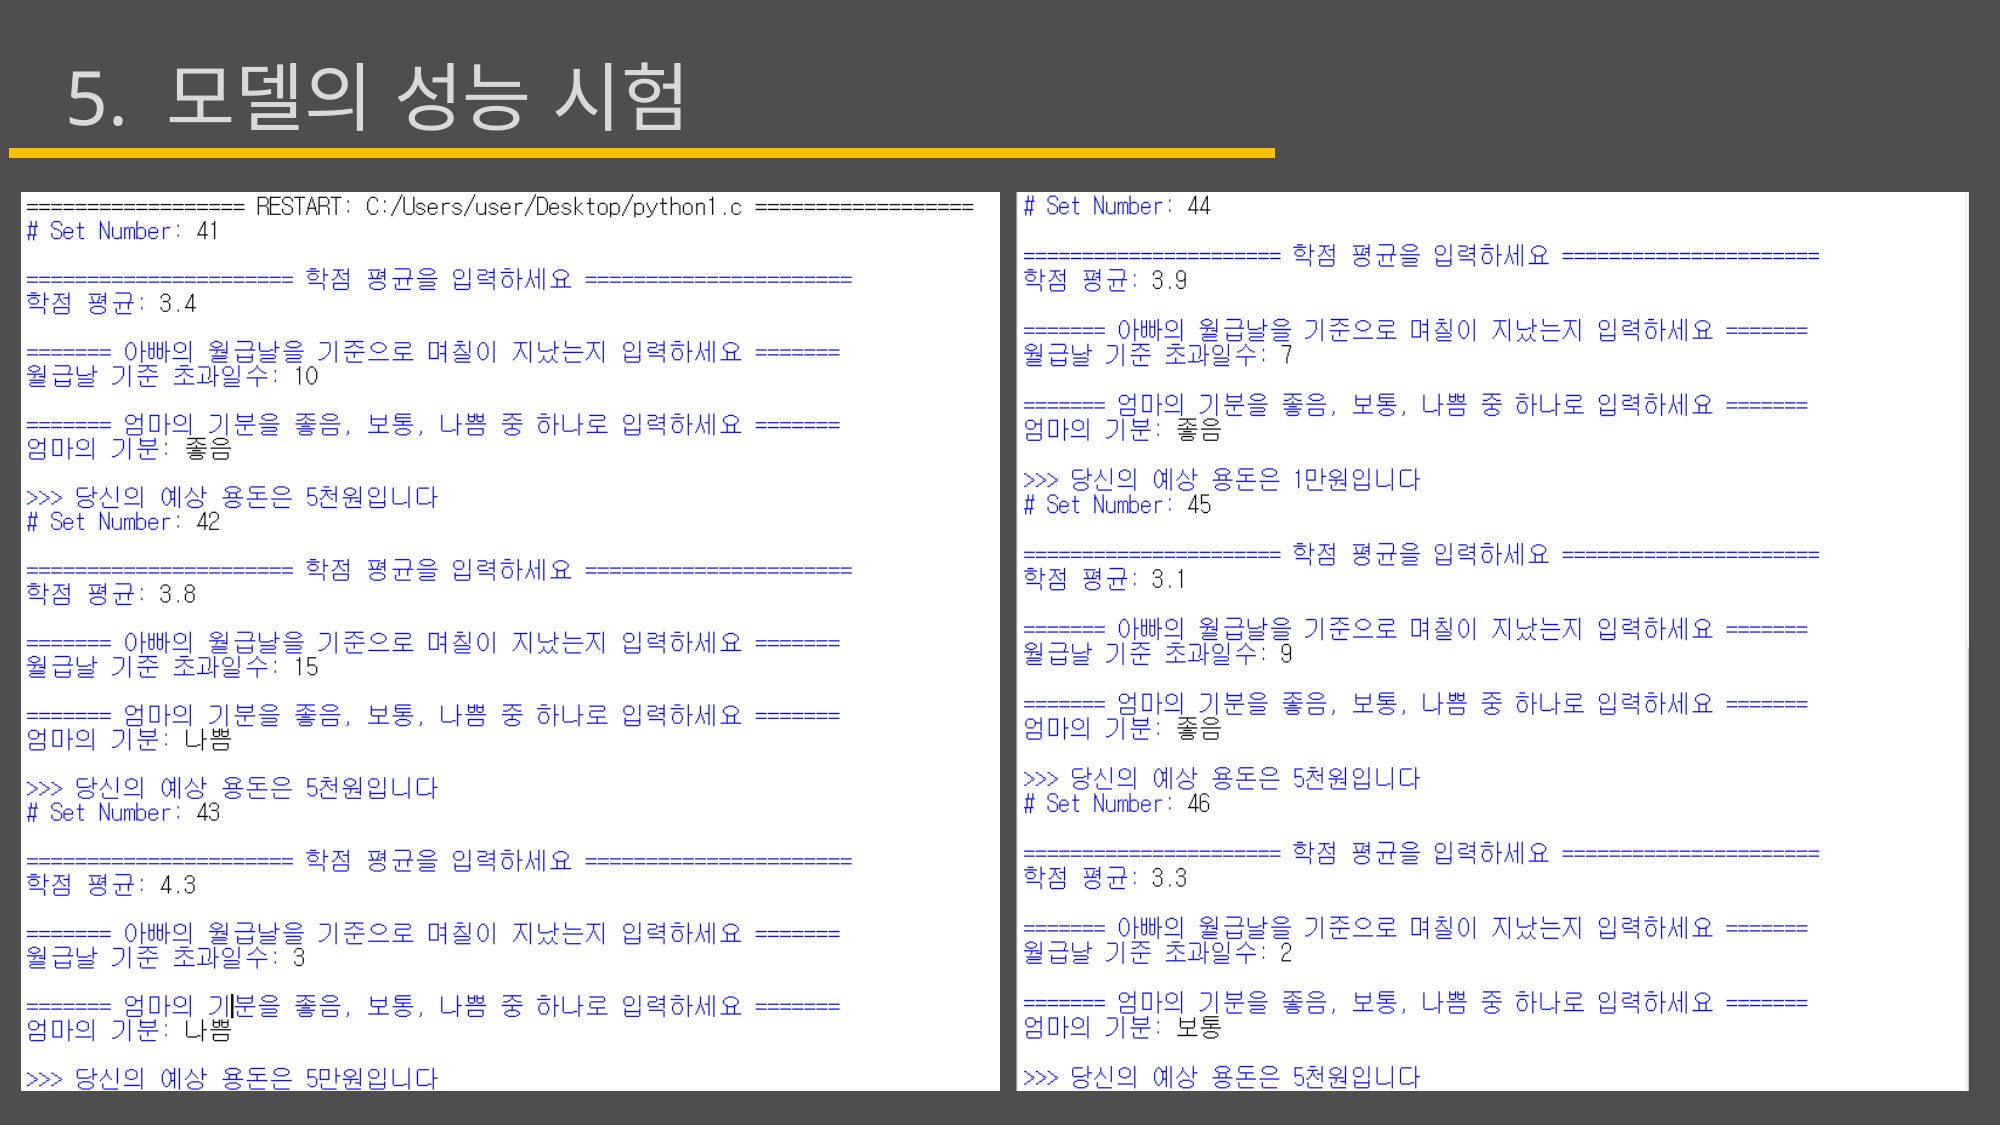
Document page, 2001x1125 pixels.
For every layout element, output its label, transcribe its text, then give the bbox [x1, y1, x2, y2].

picture [1016, 192, 1969, 1091]
picture [21, 192, 1000, 1091]
text_box [9, 148, 1275, 158]
text_box 5. 모델의 성능 시험 [50, 43, 1675, 148]
